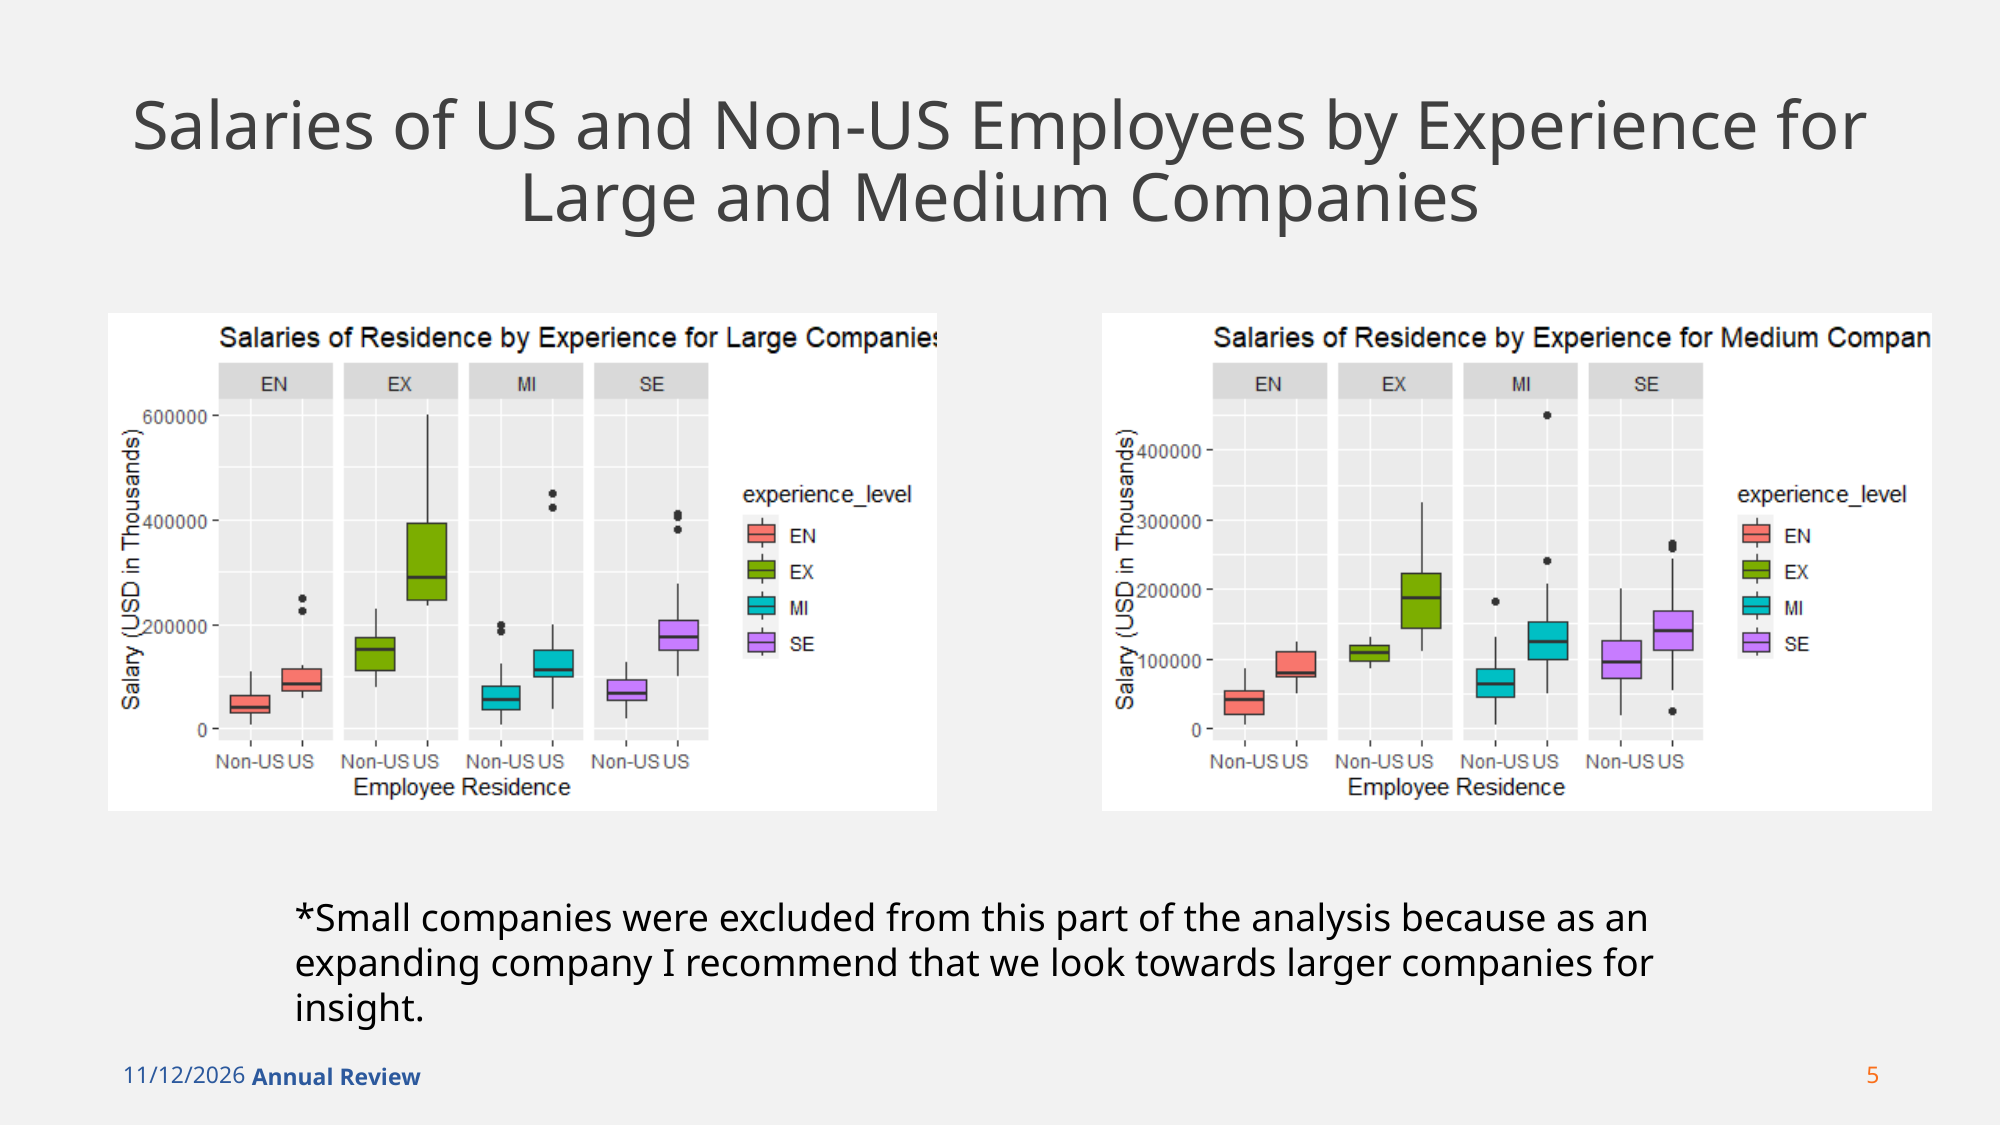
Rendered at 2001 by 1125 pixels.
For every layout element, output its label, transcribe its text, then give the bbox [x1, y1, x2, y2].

picture [1102, 313, 1932, 811]
title Salaries of US and Non-US Employees by Experience for Large and Medium Companies [70, 106, 1932, 222]
text_box *Small companies were excluded from this part of the analysis because as an expanding company I recommend that we look towards larger companies for insight. [279, 886, 1721, 1036]
picture [108, 313, 937, 811]
